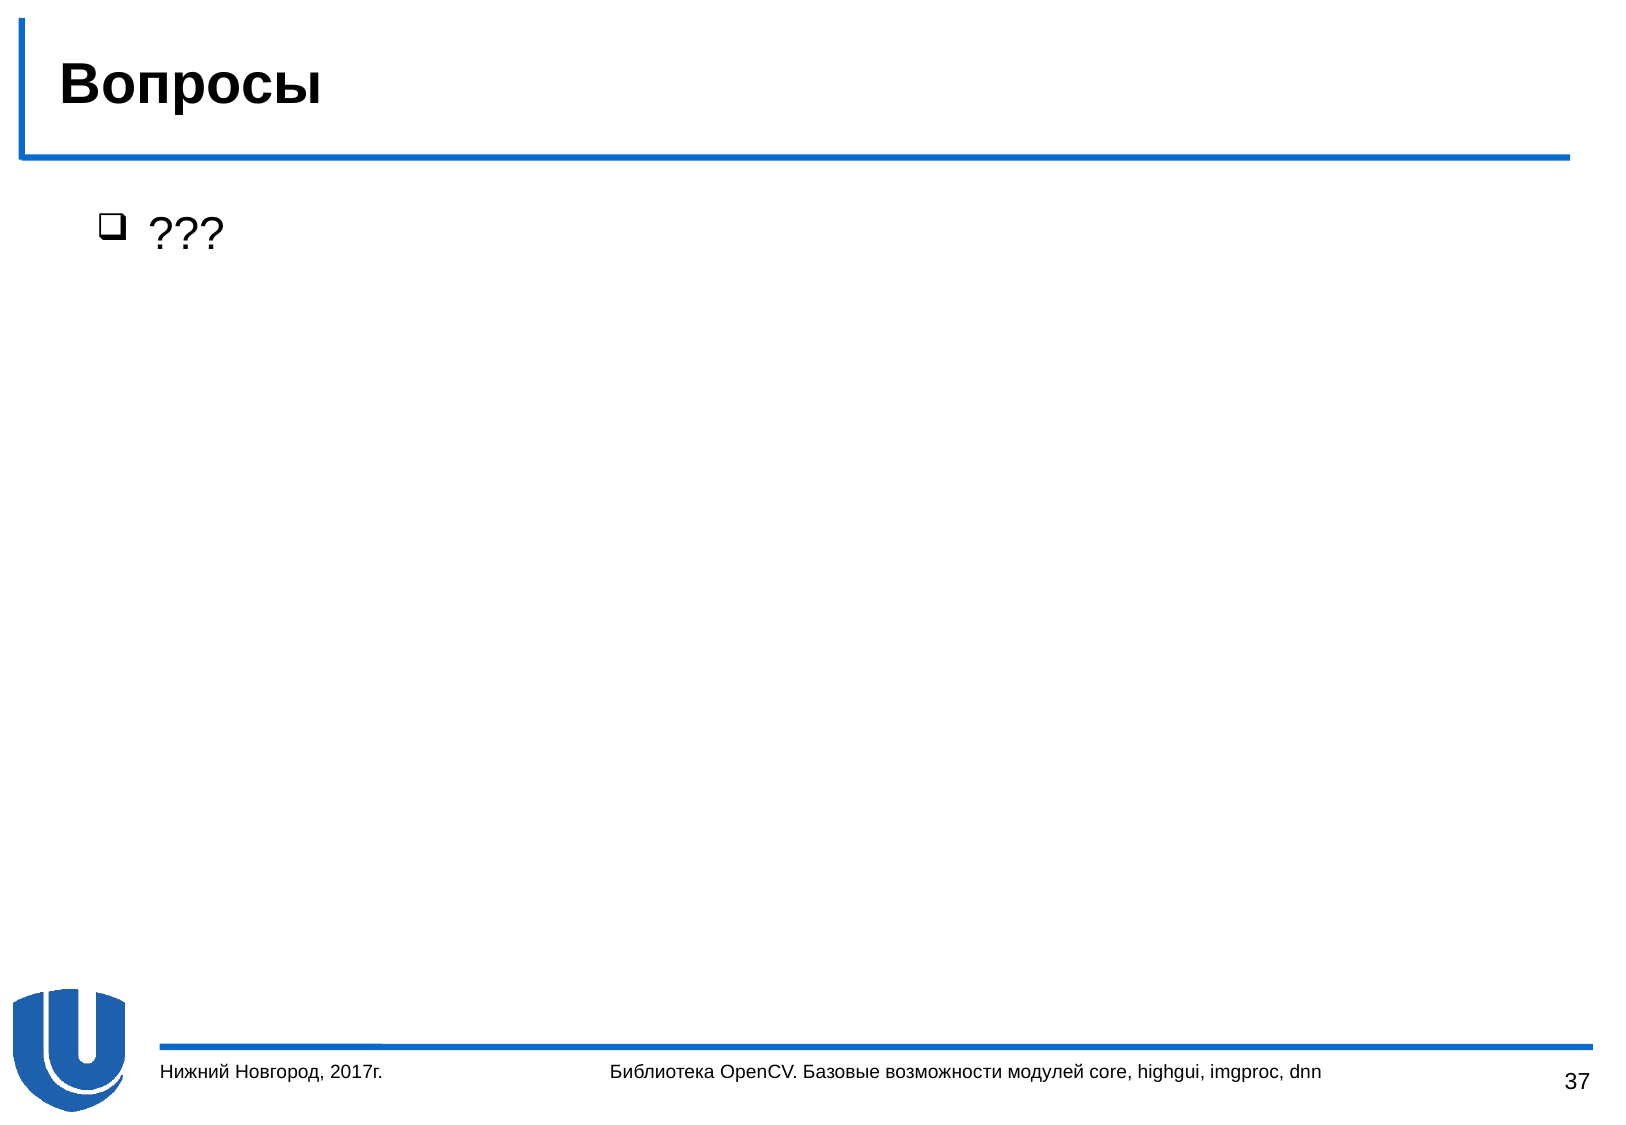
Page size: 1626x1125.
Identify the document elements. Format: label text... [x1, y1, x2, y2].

footer Библиотека OpenCV. Базовые возможности модулей core, highgui, imgproc, dnn [493, 1051, 1439, 1125]
slide_number Нижний Новгород, 2017г. [144, 1051, 482, 1125]
picture [13, 989, 125, 1112]
title Вопросы [44, 33, 1536, 127]
list ??? [80, 196, 1544, 1012]
